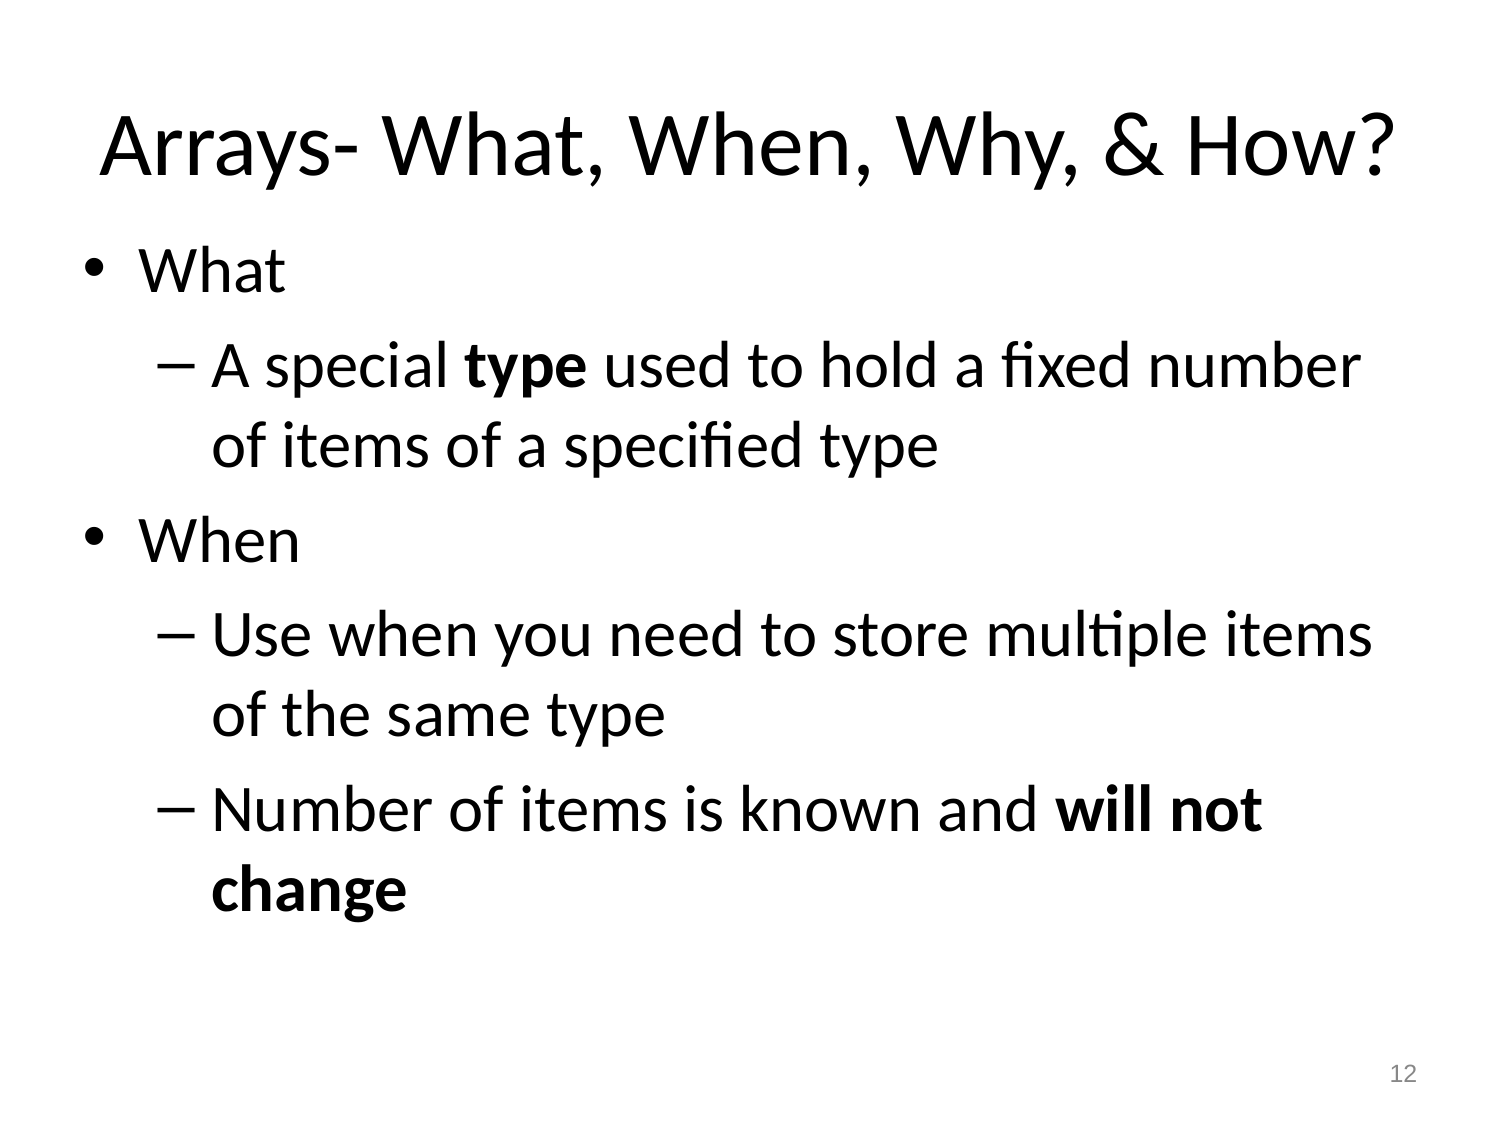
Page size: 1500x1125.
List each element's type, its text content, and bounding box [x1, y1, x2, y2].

title Arrays- What, When, Why, & How? [74, 14, 1426, 217]
slide_number 12 [1074, 1050, 1426, 1095]
list What A special type used to hold a fixed number of items of a specified type When Use when you need to store multiple items of the same type Number of items is known and will not change [74, 217, 1426, 1125]
